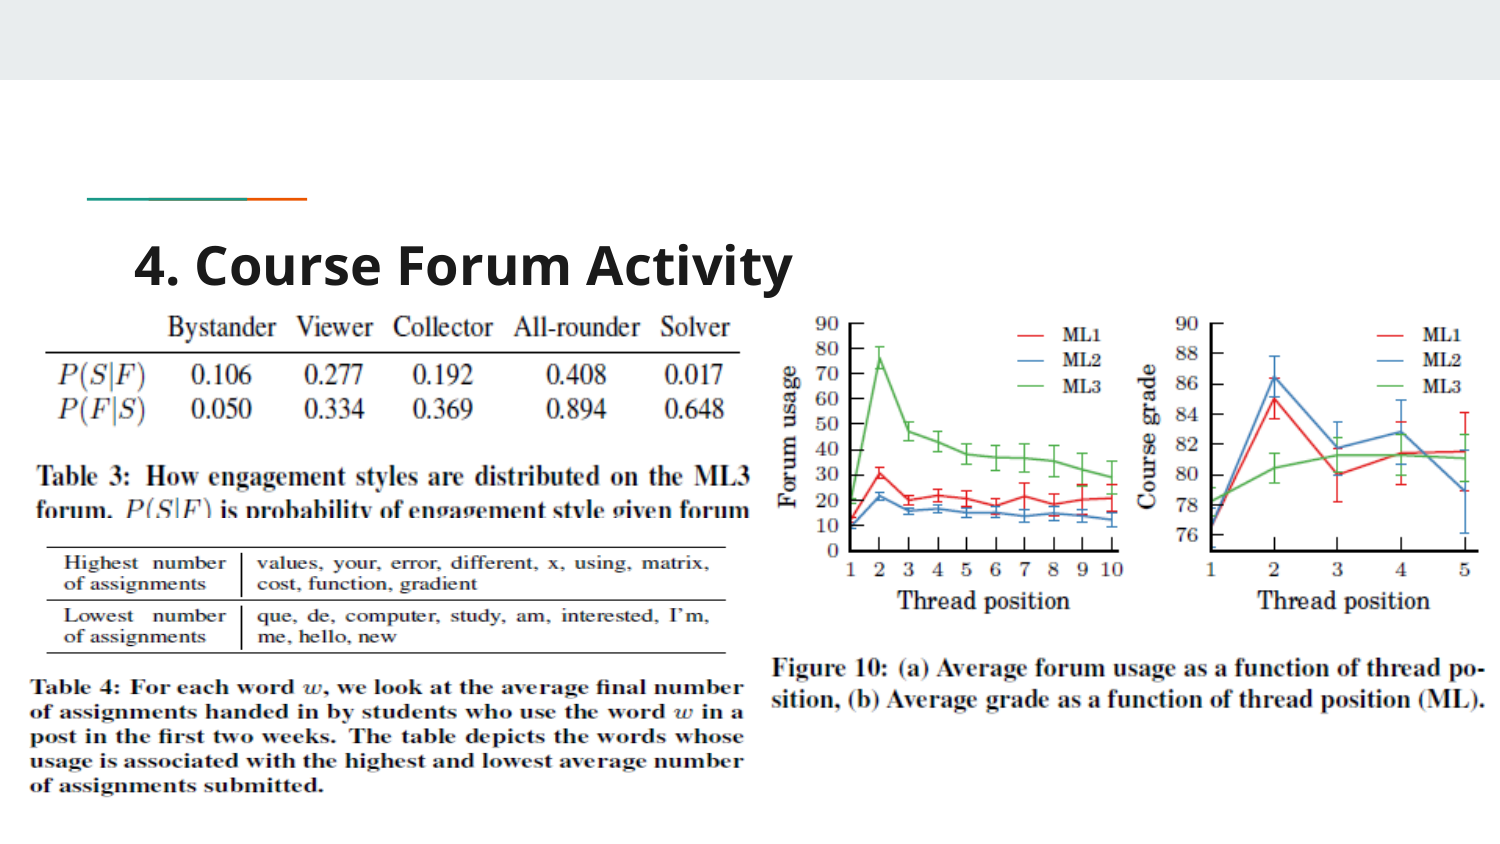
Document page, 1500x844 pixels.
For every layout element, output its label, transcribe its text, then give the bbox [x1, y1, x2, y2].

picture [25, 303, 1497, 801]
title 4. Course Forum Activity [119, 216, 1381, 302]
